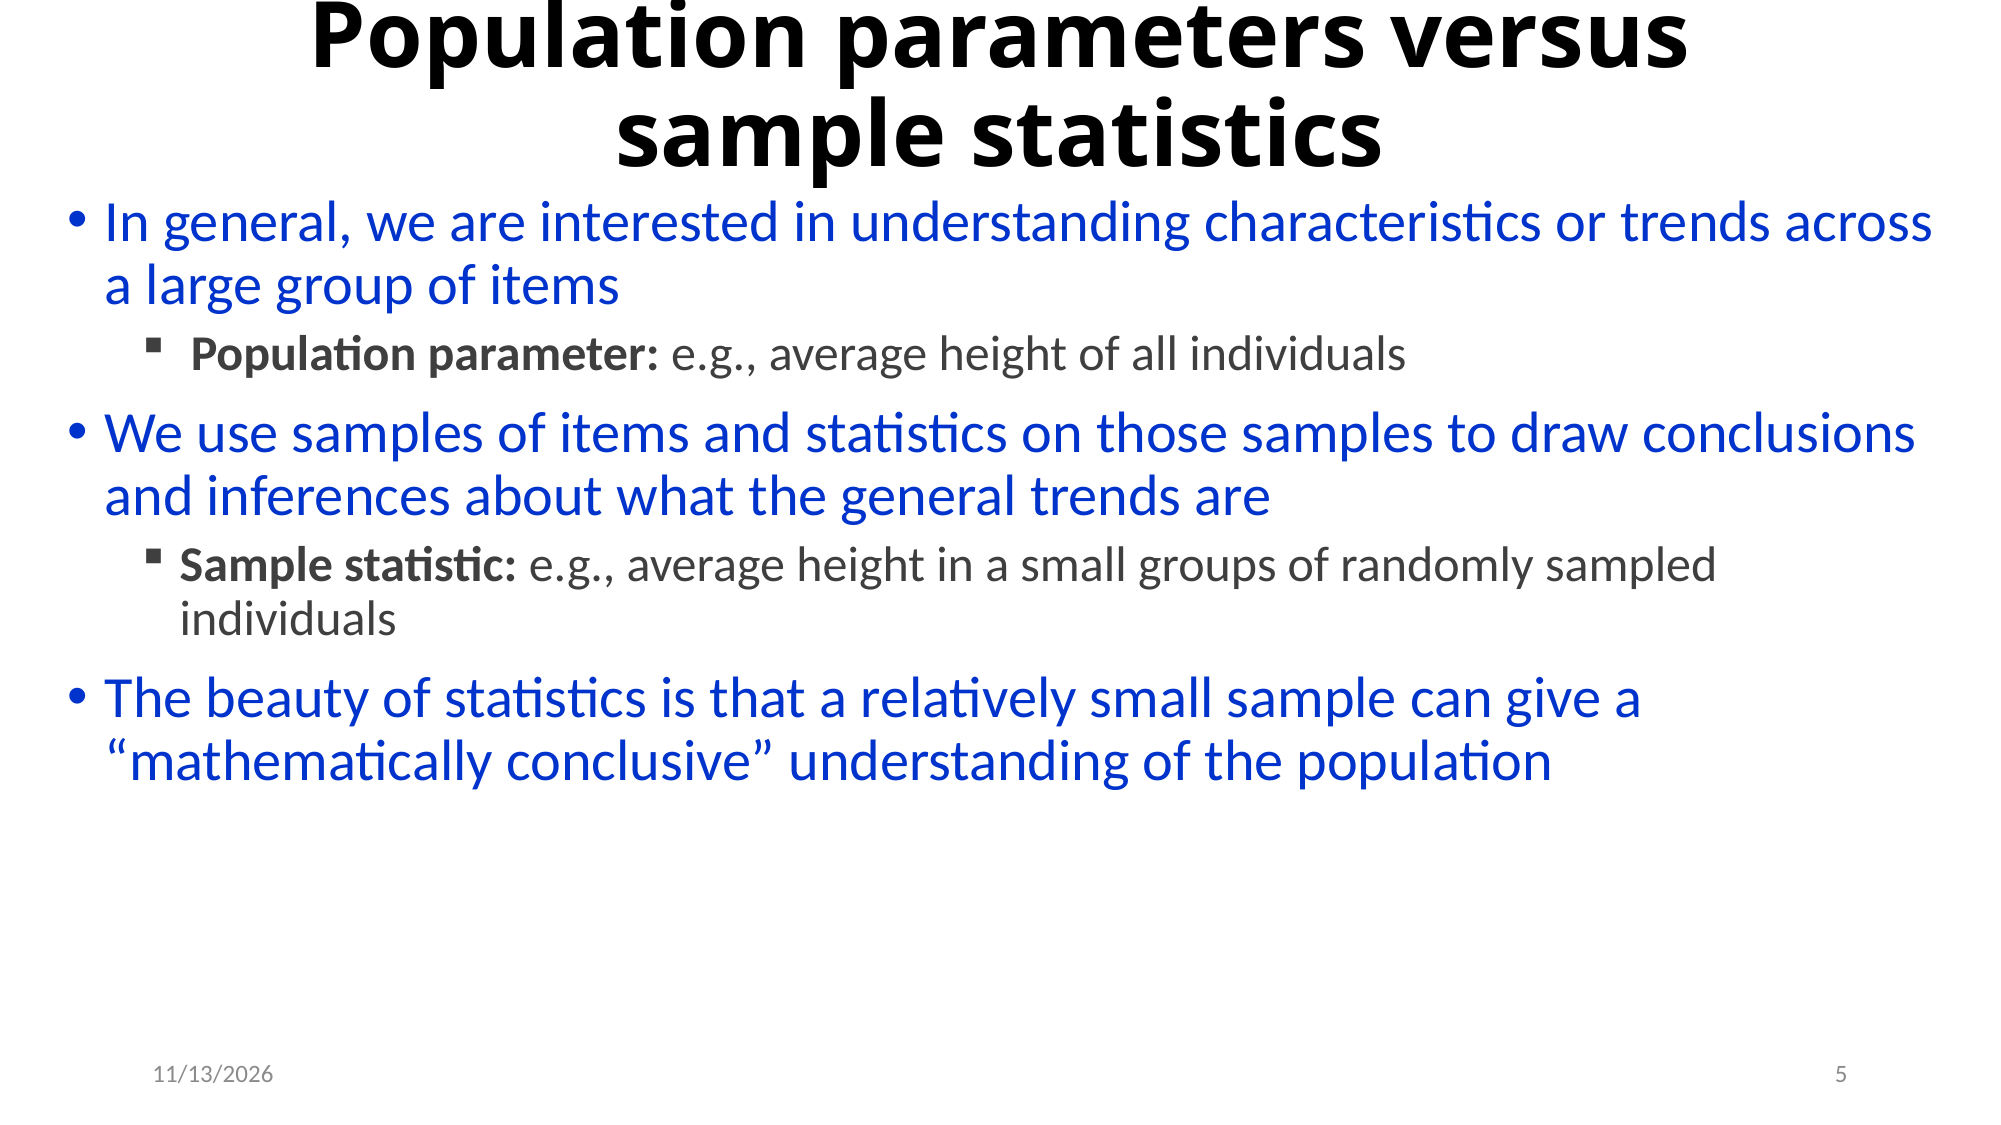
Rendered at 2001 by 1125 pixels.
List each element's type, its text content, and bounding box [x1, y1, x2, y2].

title Population parameters versus sample statistics [137, 18, 1863, 156]
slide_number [137, 1042, 588, 1103]
list In general, we are interested in understanding characteristics or trends across a large group of items Population parameter: e.g., average height of all individuals We use samples of items and statistics on those samples to draw conclusions and inferences about what the general trends are Sample statistic: e.g., average height in a small groups of randomly sampled individuals The beauty of statistics is that a relatively small sample can give a “mathematically conclusive” understanding of the population [52, 183, 1960, 1014]
slide_number 5 [1412, 1042, 1863, 1103]
